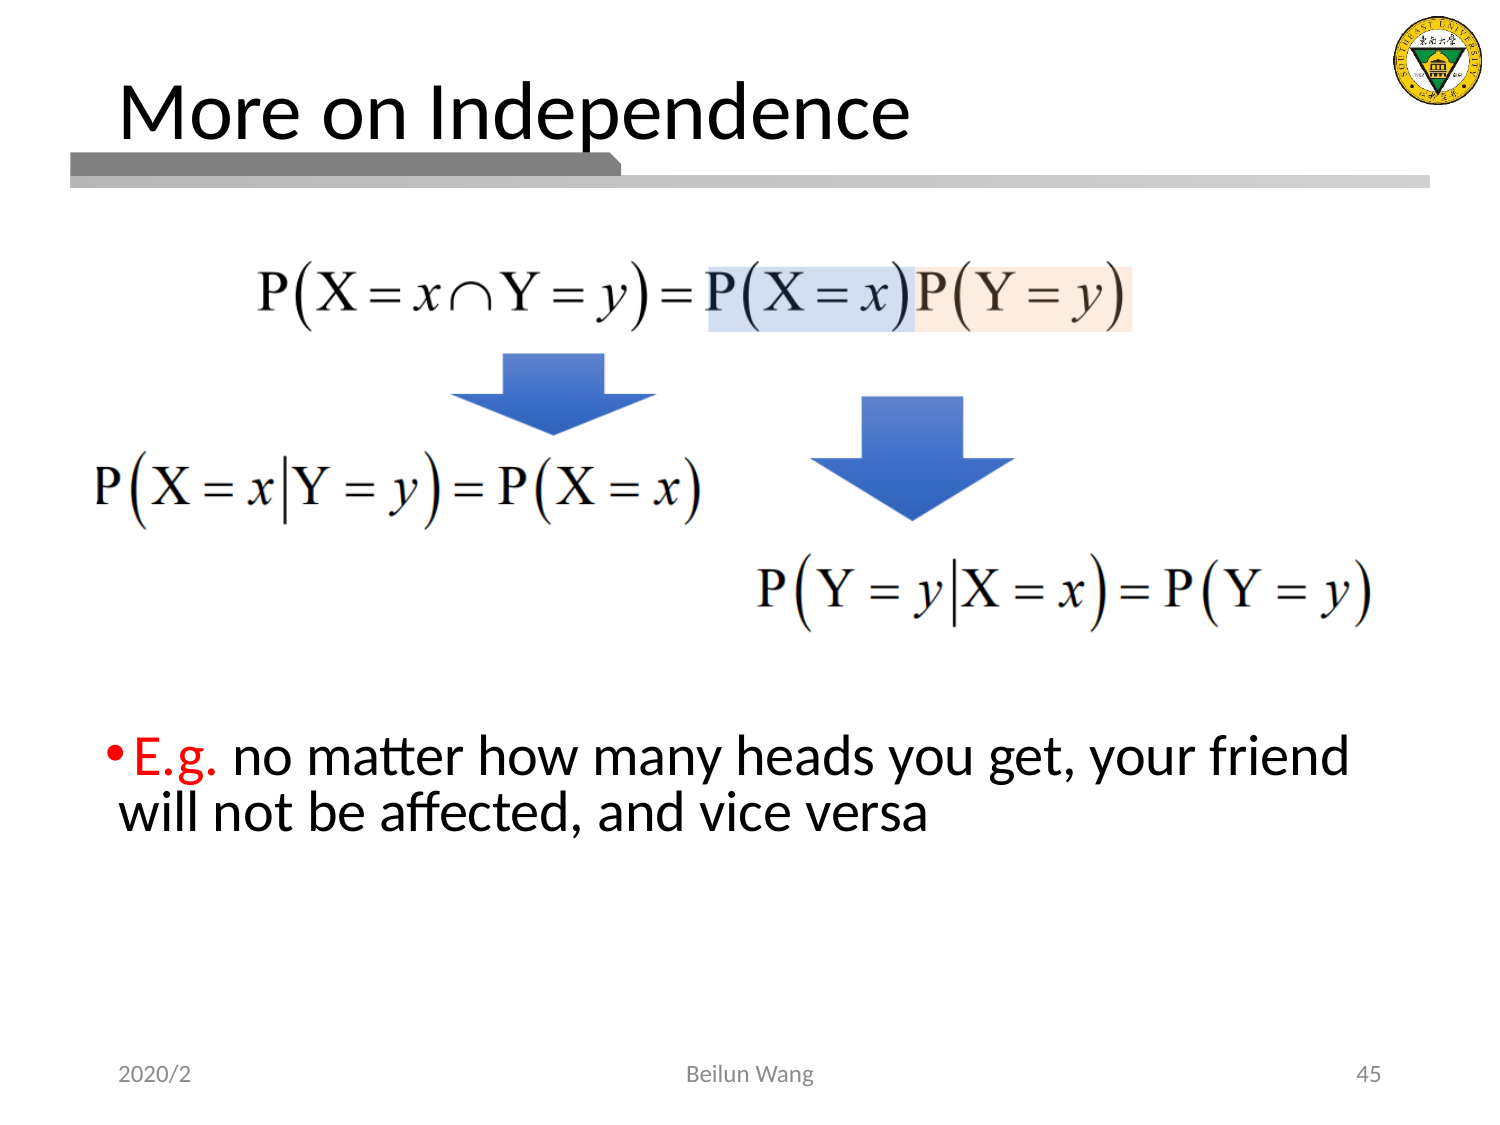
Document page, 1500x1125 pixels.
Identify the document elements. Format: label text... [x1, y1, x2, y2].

slide_number 45 [1059, 1042, 1397, 1103]
text_box E.g. no matter how many heads you get, your friend will not be affected, and vice versa [103, 732, 1419, 843]
footer Beilun Wang [496, 1042, 1004, 1103]
picture [1393, 16, 1482, 105]
title More on Independence [103, 59, 1361, 156]
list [96, 232, 1379, 656]
slide_number 2020/2 [103, 1042, 441, 1103]
